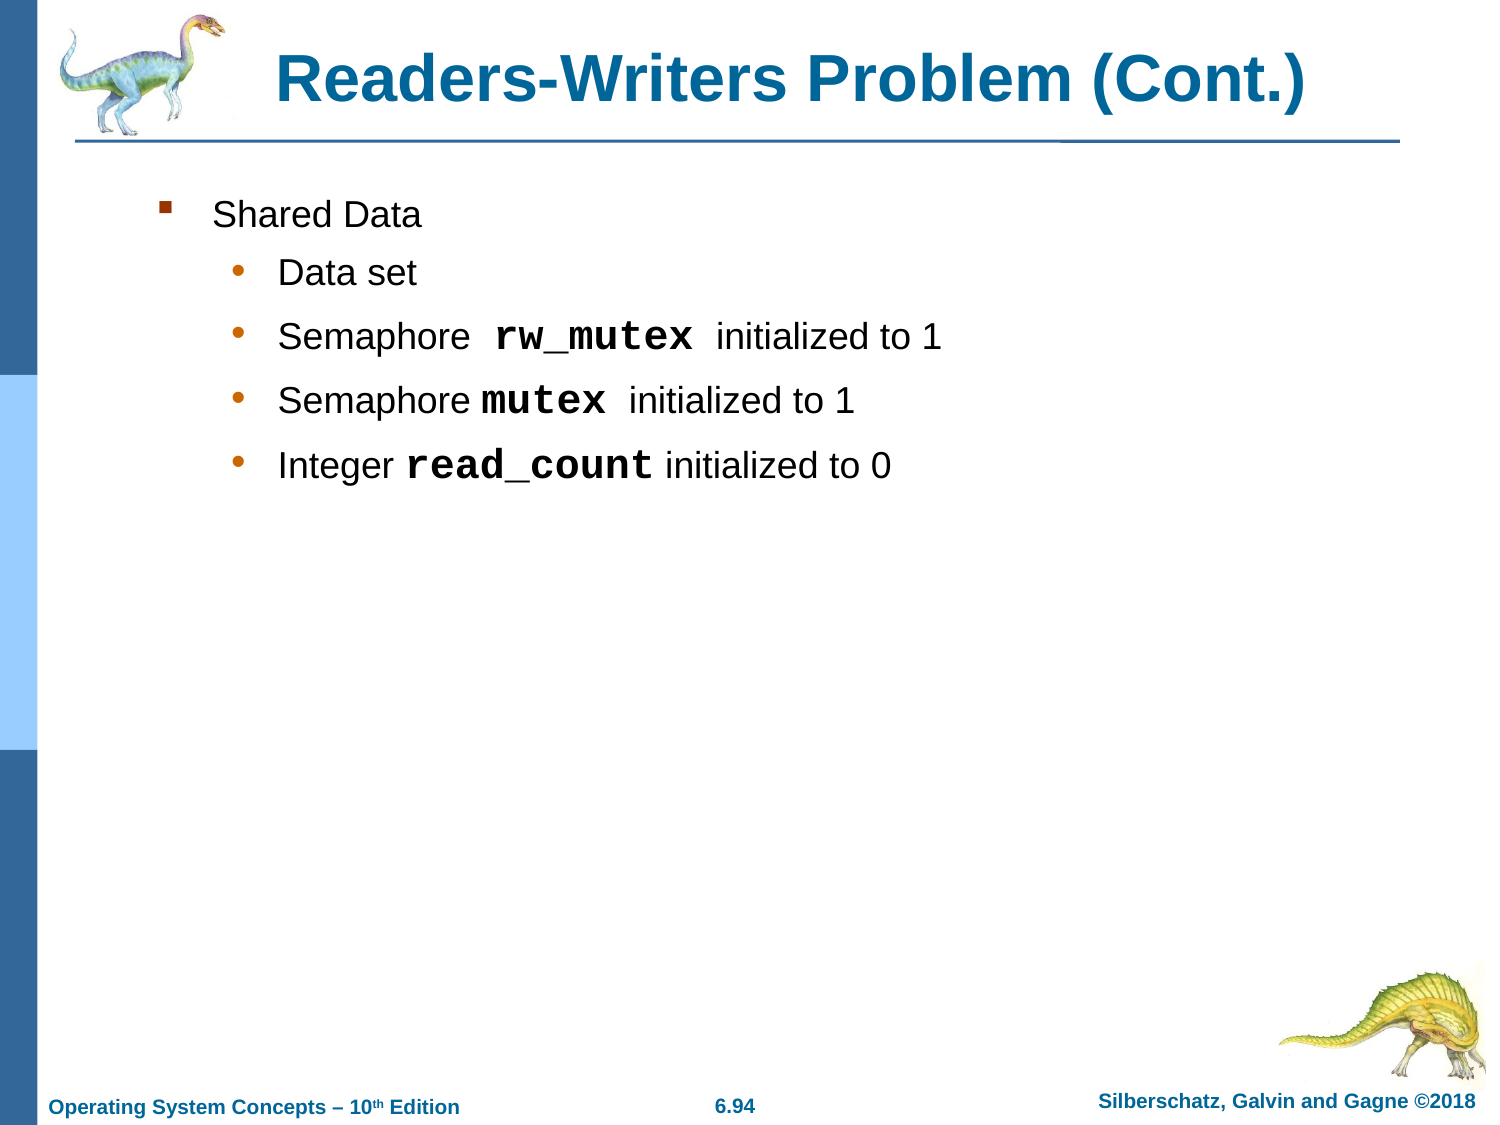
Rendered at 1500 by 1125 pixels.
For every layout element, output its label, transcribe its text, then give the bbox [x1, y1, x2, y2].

picture [1275, 959, 1486, 1090]
list Shared Data Data set Semaphore rw_mutex initialized to 1 Semaphore mutex initialized to 1 Integer read_count initialized to 0 [141, 182, 1395, 1004]
picture [46, 0, 243, 149]
title Readers-Writers Problem (Cont.) [170, 27, 1412, 123]
